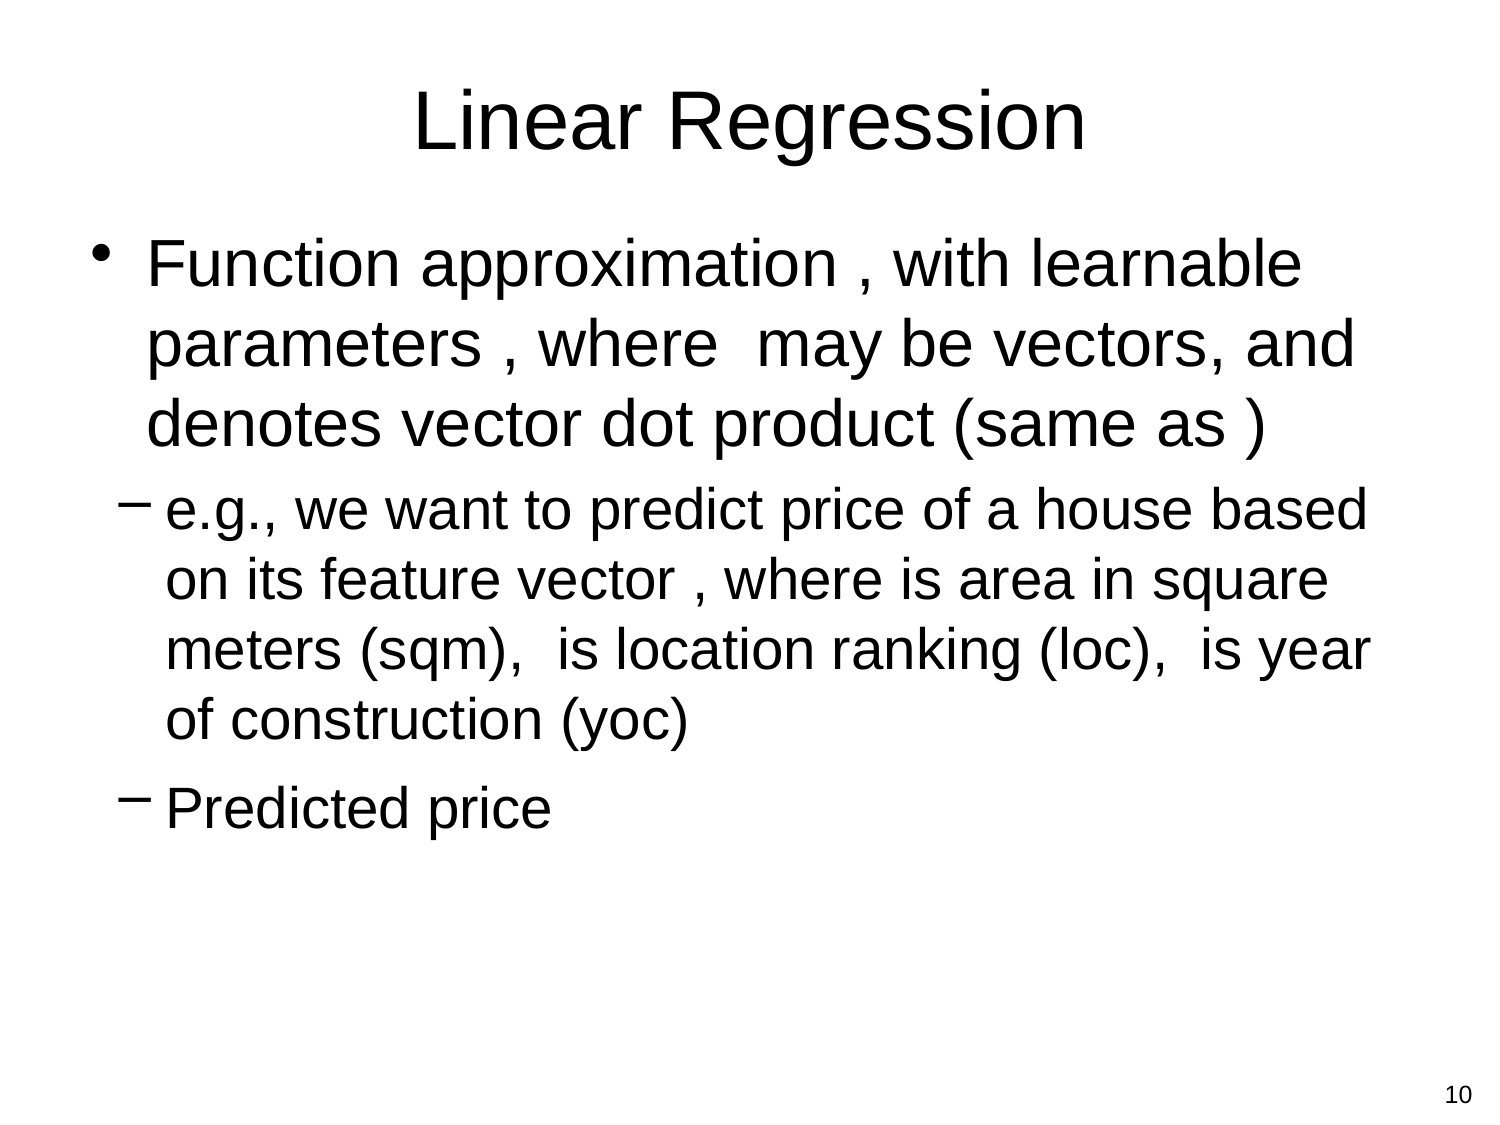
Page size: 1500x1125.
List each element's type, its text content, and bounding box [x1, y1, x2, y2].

title Linear Regression [74, 44, 1426, 188]
slide_number 10 [1137, 1070, 1488, 1112]
